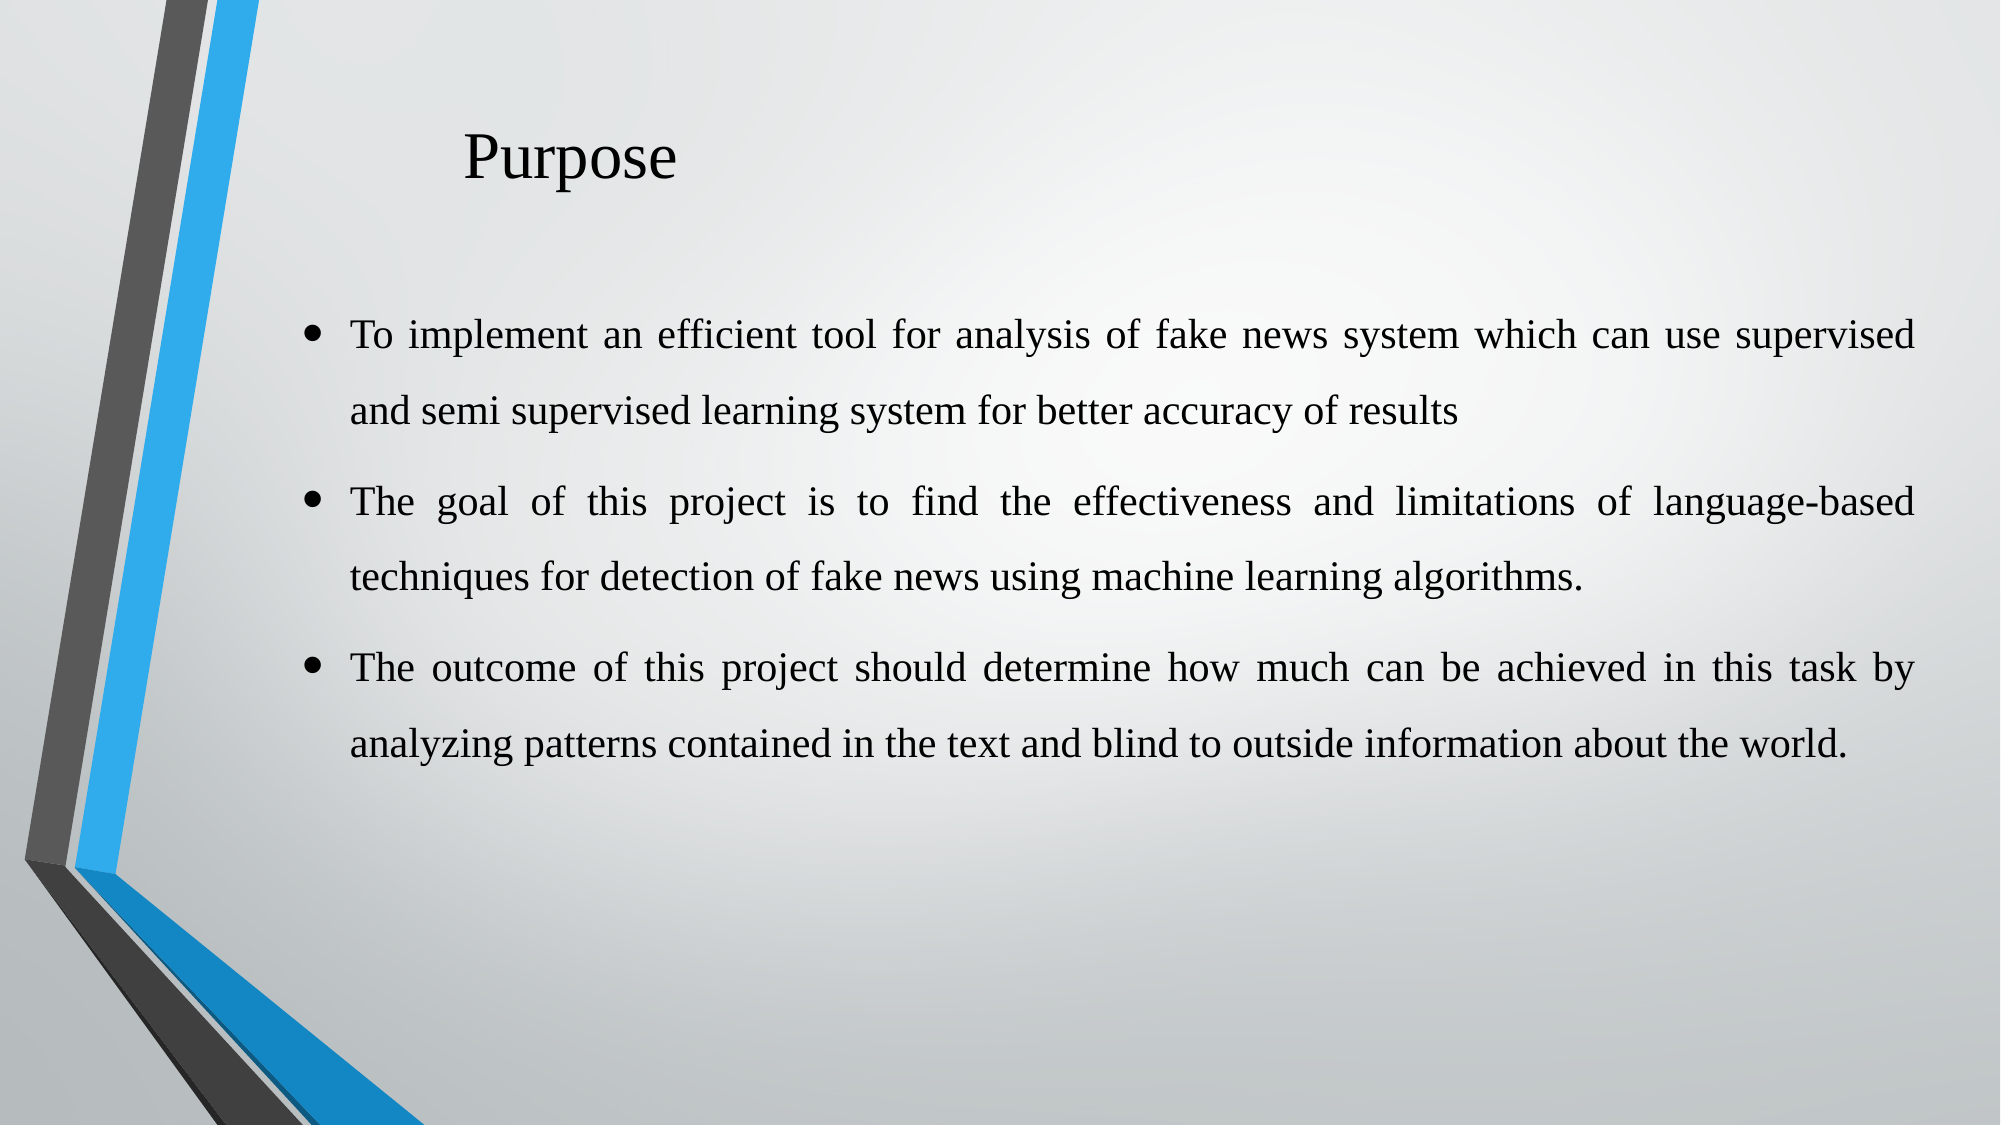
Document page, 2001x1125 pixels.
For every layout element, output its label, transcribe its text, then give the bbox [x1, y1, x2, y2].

list To implement an efficient tool for analysis of fake news system which can use supervised and semi supervised learning system for better accuracy of results The goal of this project is to find the effectiveness and limitations of language-based techniques for detection of fake news using machine learning algorithms. The outcome of this project should determine how much can be achieved in this task by analyzing patterns contained in the text and blind to outside information about the world. [287, 274, 1931, 787]
title Purpose [0, 8, 1393, 296]
